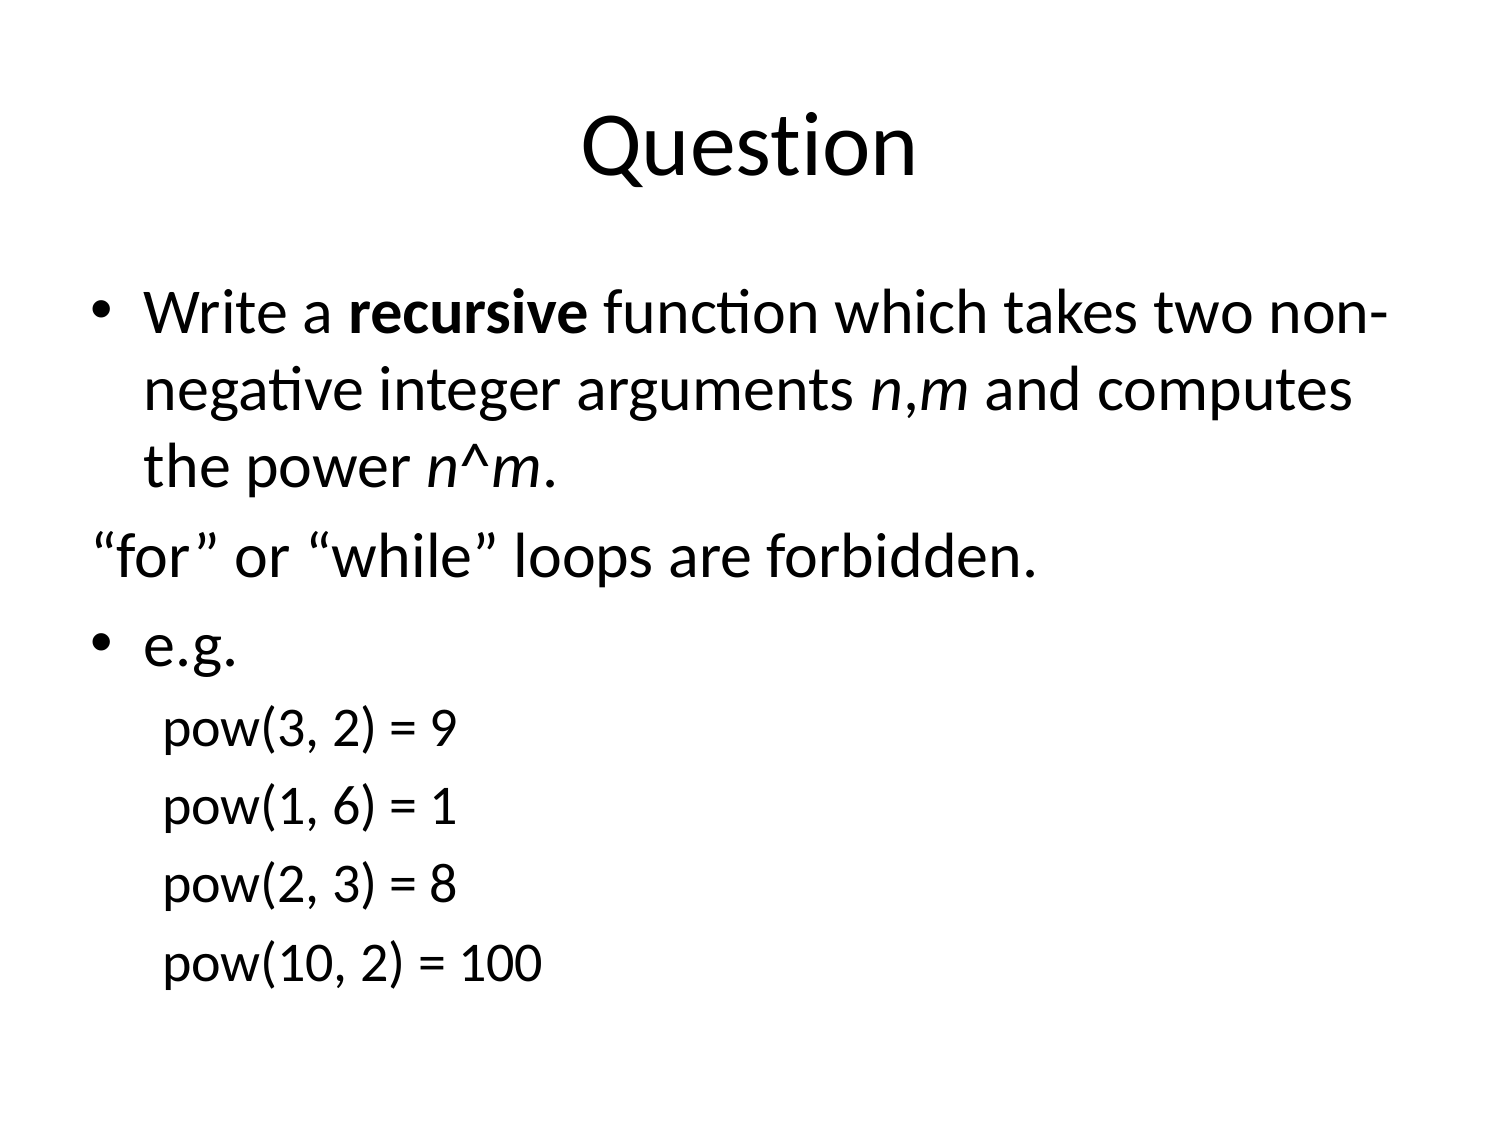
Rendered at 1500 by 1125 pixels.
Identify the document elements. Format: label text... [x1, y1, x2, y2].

list Write a recursive function which takes two non-negative integer arguments n,m and computes the power n^m. “for” or “while” loops are forbidden. e.g. pow(3, 2) = 9 pow(1, 6) = 1 pow(2, 3) = 8 pow(10, 2) = 100 [75, 262, 1425, 1005]
title Question [75, 45, 1425, 233]
